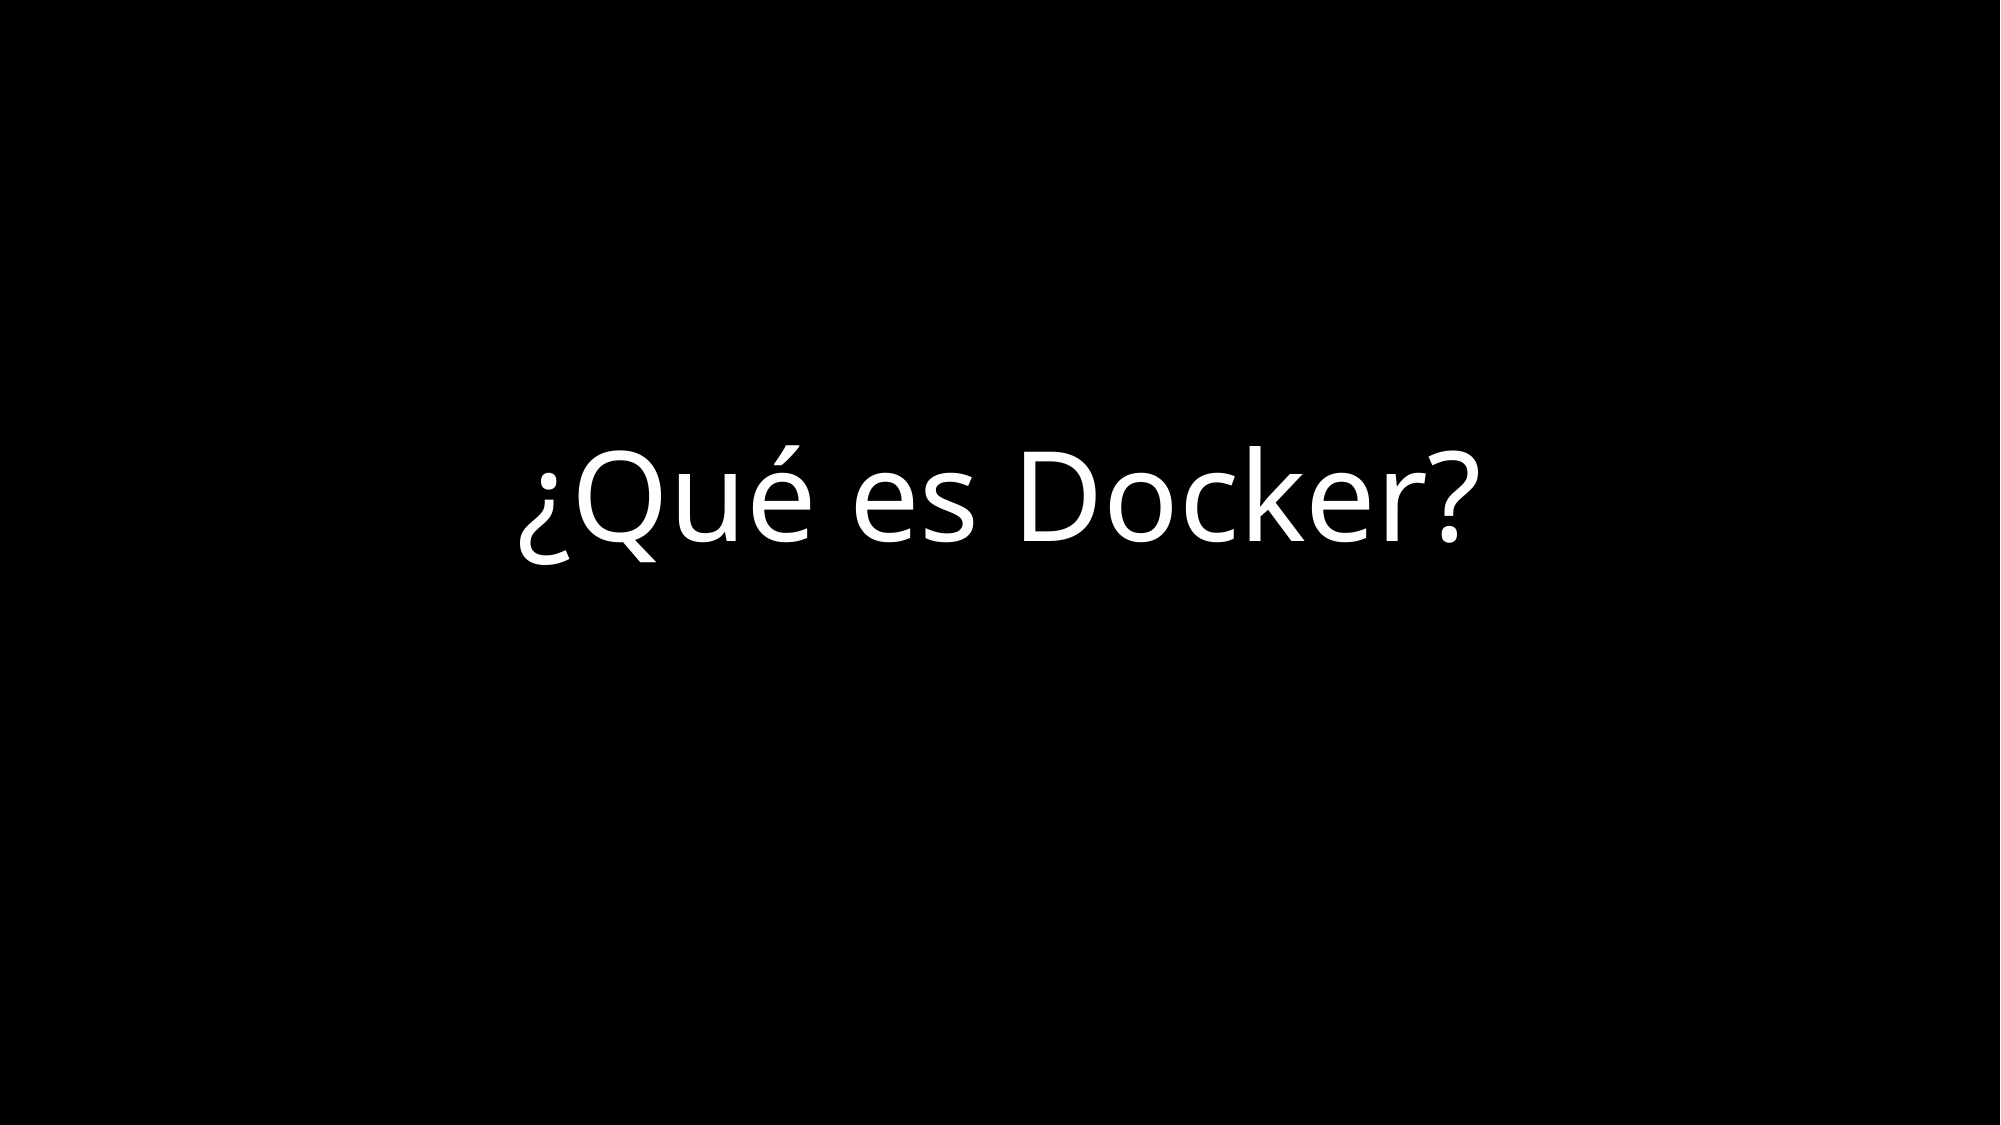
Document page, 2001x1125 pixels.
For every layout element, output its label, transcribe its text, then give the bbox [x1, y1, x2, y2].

title ¿Qué es Docker? [249, 184, 1750, 576]
